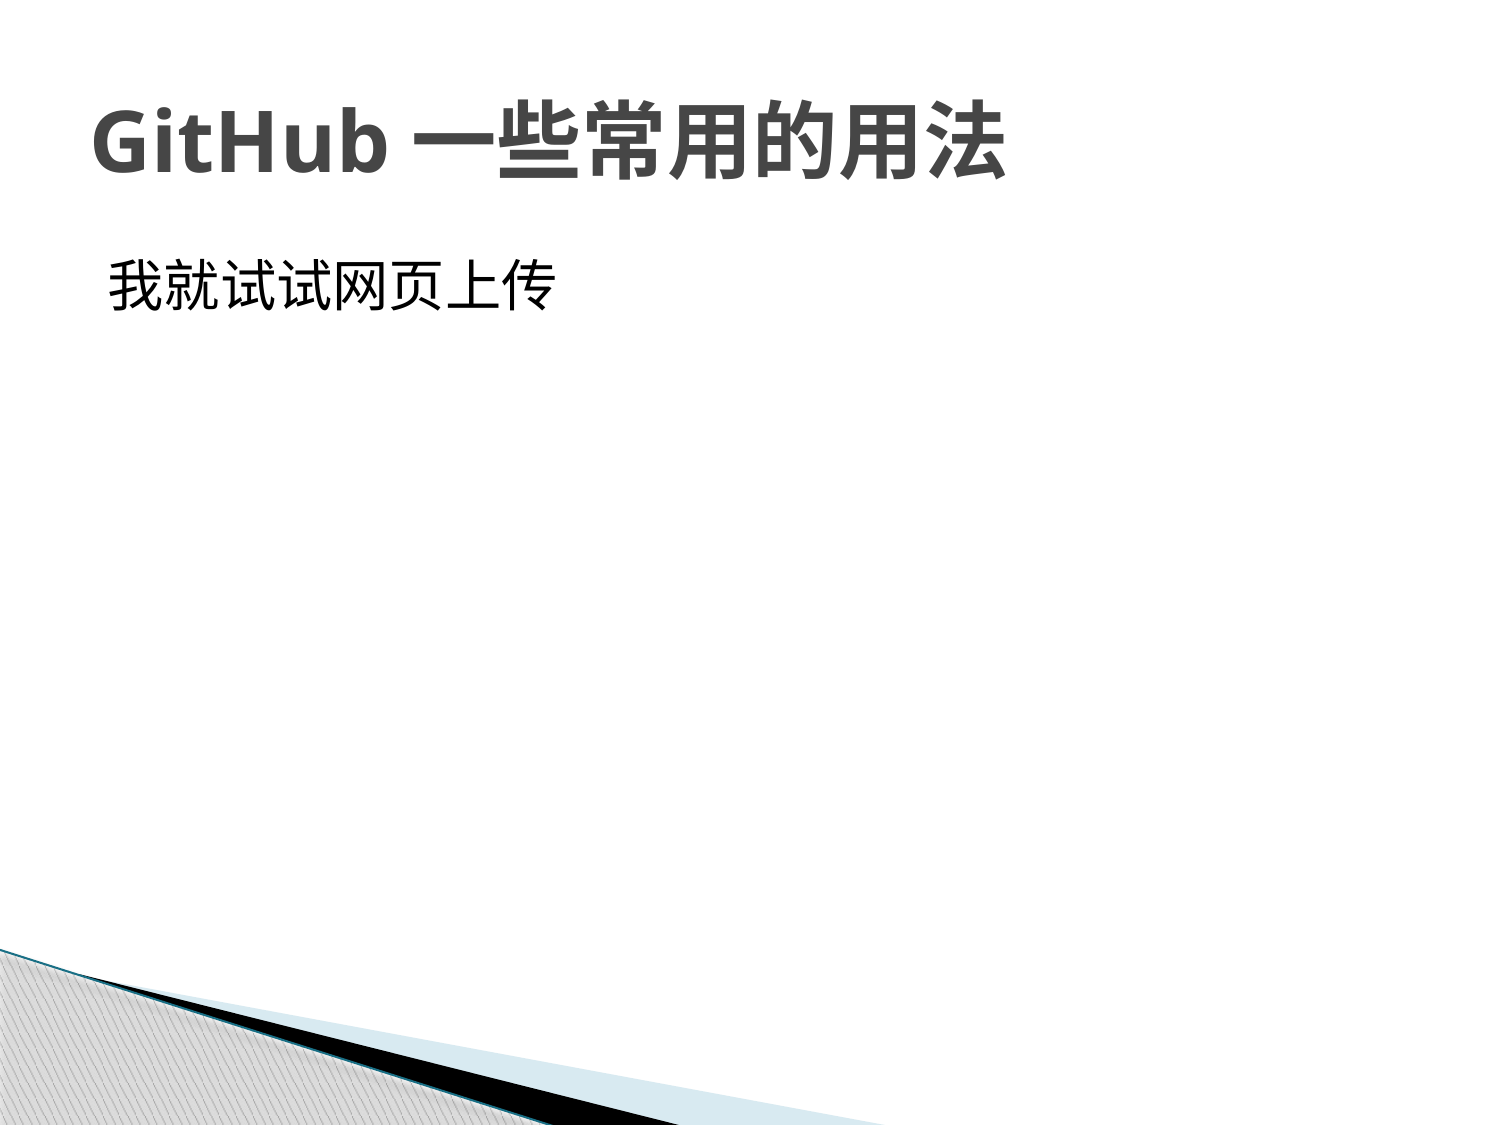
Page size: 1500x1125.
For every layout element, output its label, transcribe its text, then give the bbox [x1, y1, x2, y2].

title GitHub一些常用的用法 [75, 45, 1425, 233]
list 我就试试网页上传 [75, 243, 1425, 986]
